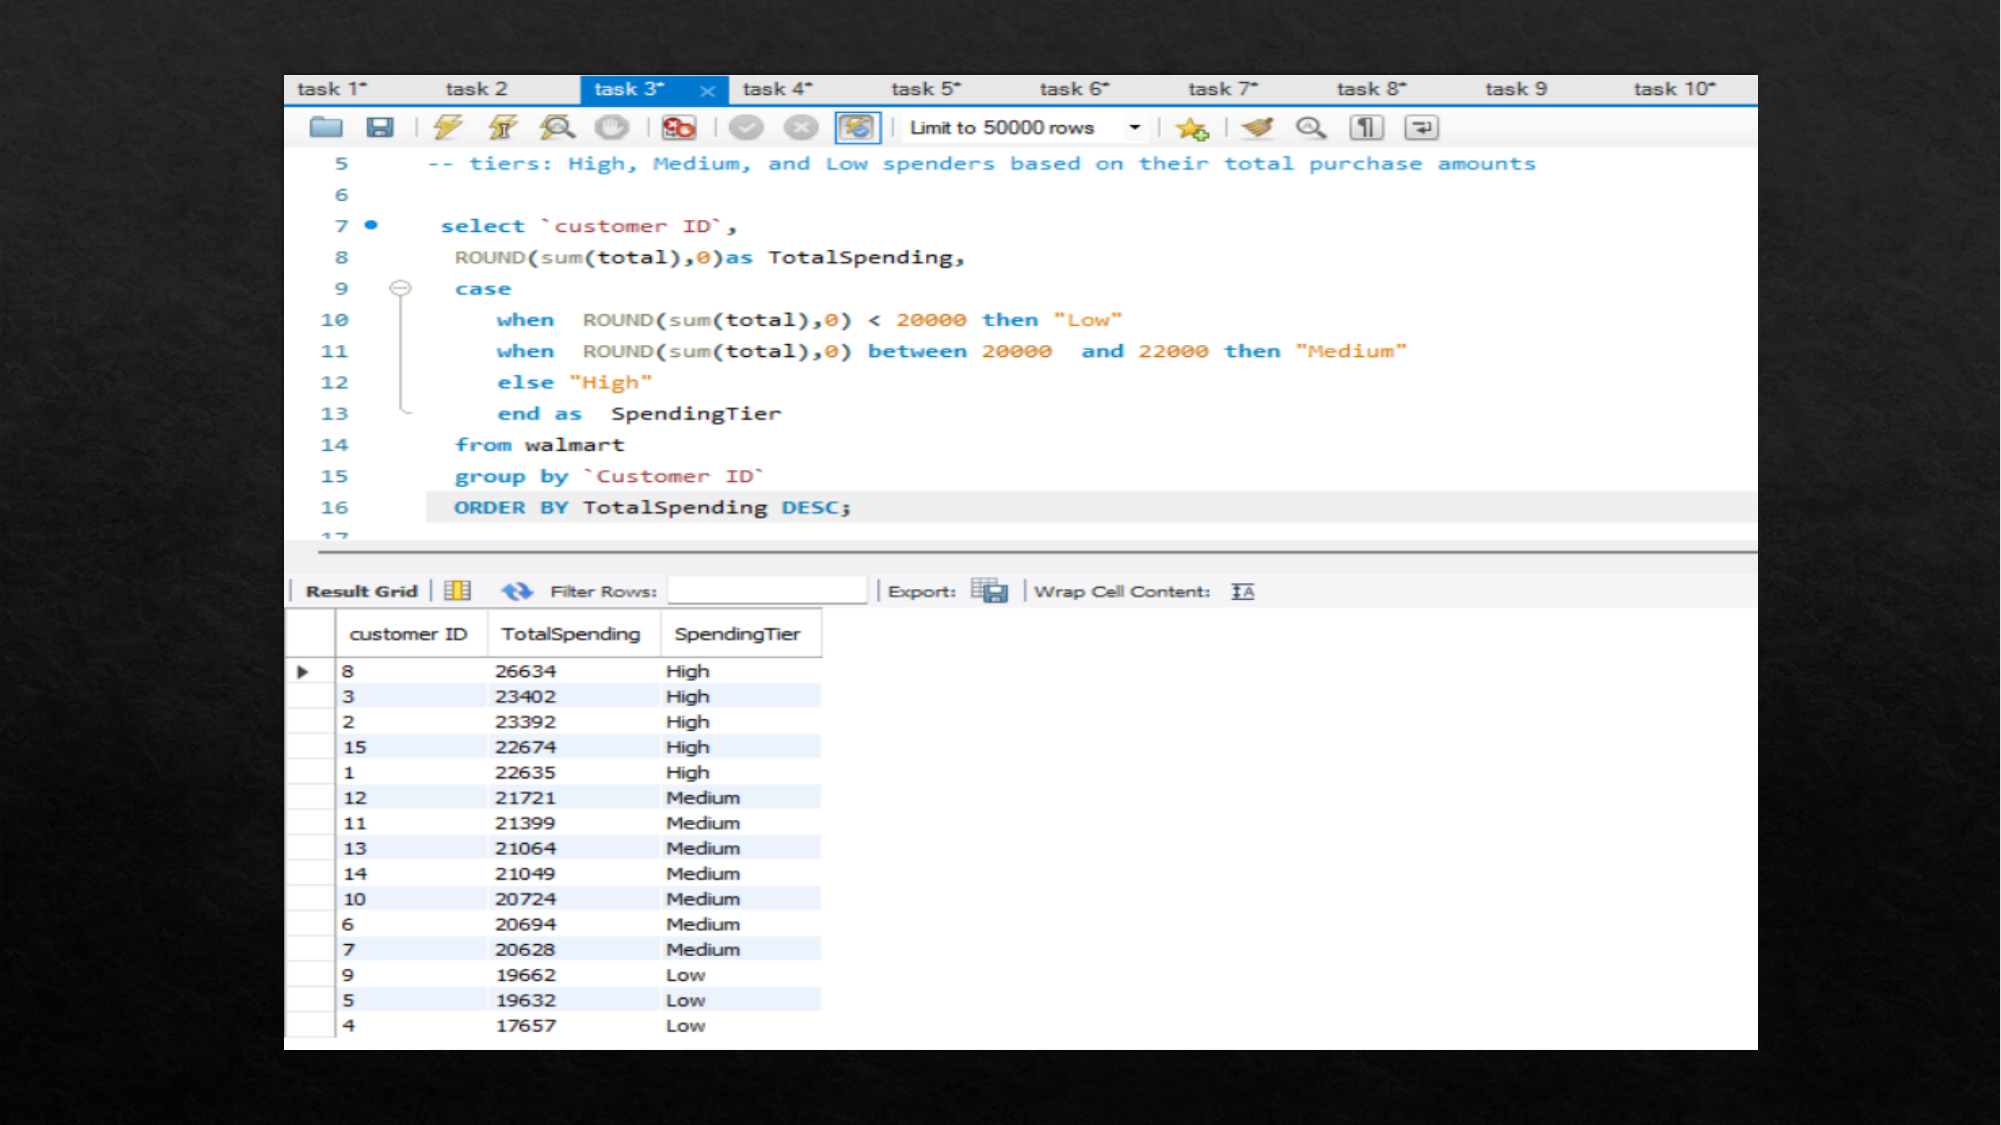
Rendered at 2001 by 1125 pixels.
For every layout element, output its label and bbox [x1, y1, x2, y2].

list [284, 74, 1758, 1051]
